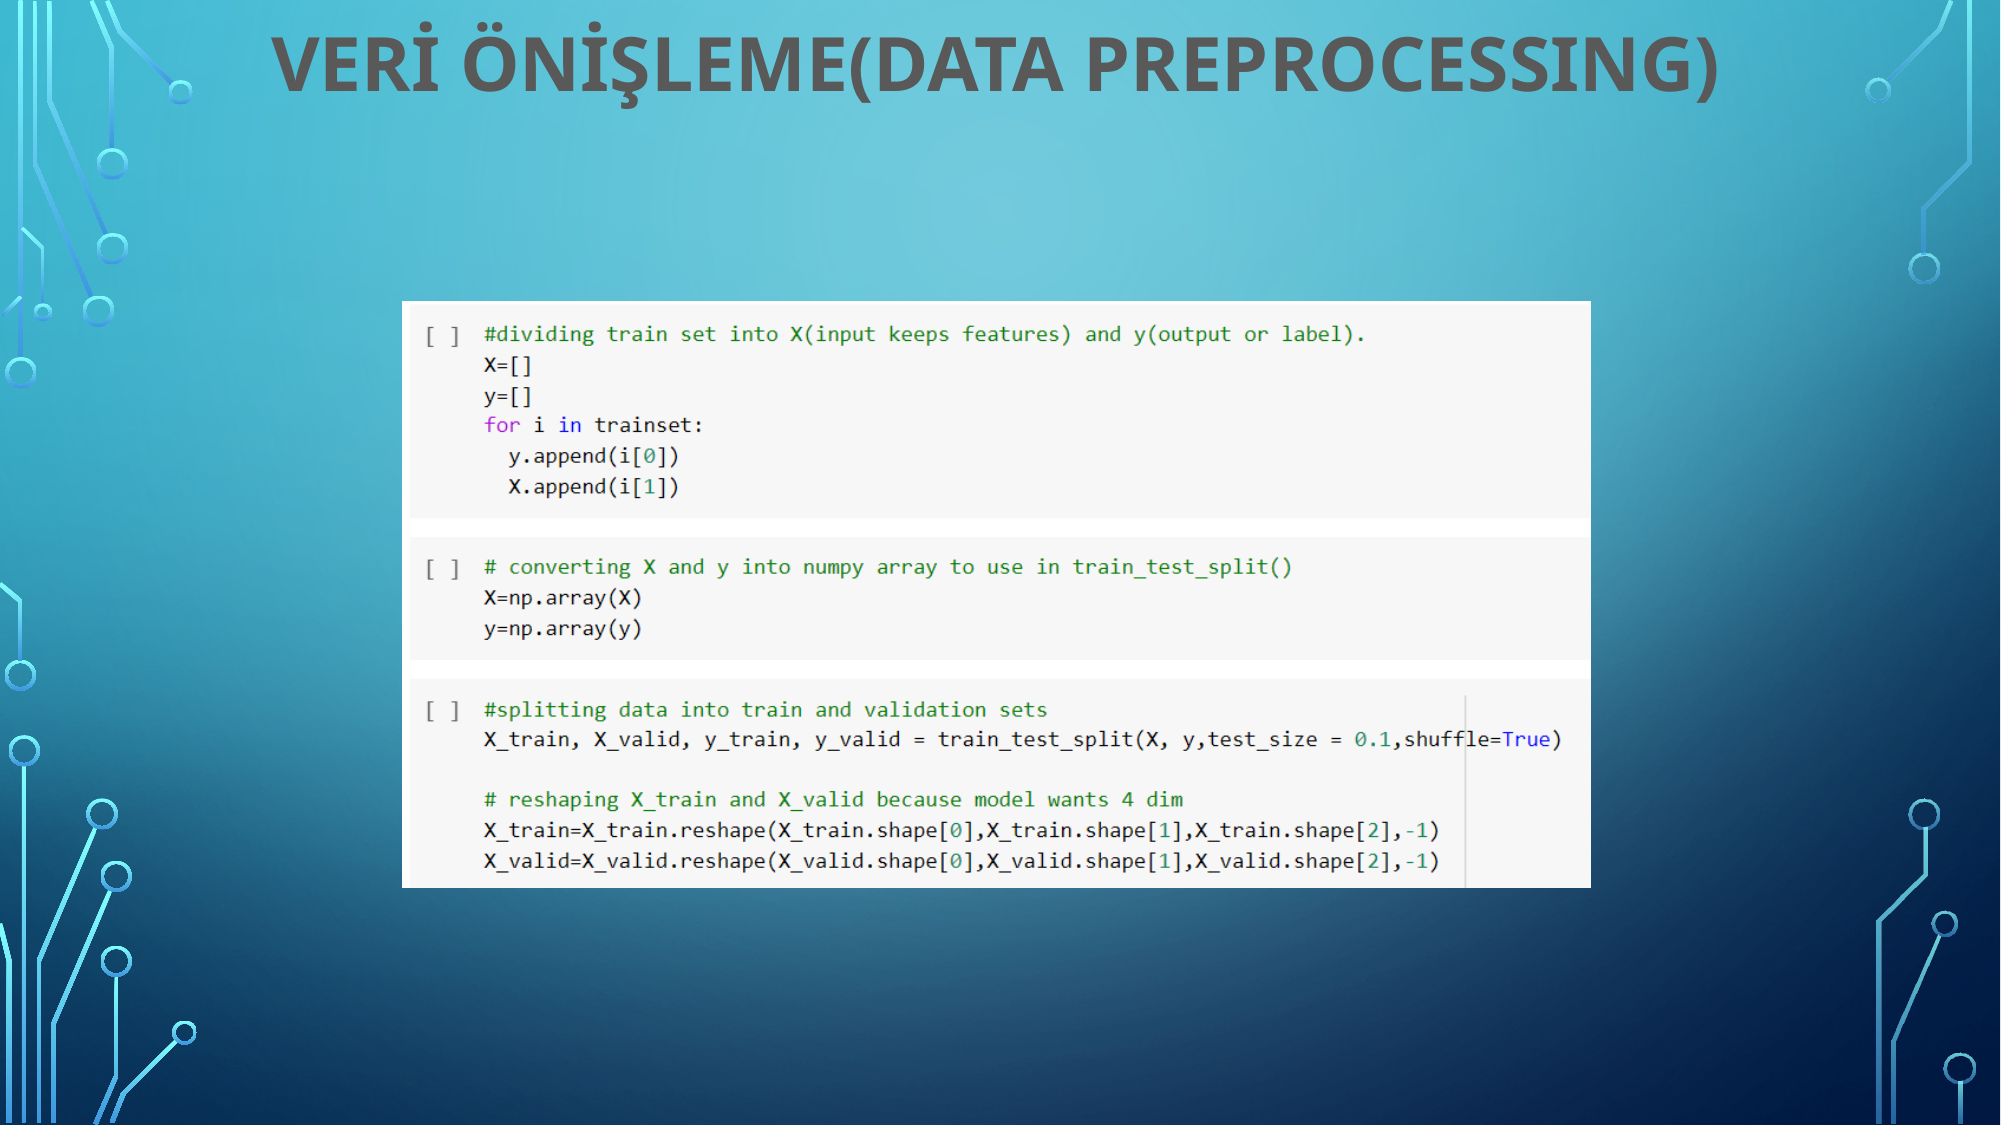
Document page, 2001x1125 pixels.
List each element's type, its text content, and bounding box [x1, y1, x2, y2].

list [401, 301, 1591, 889]
text_box Verİ önİŞLEME(DATA PREPROCESSıNG) [183, 0, 1809, 189]
